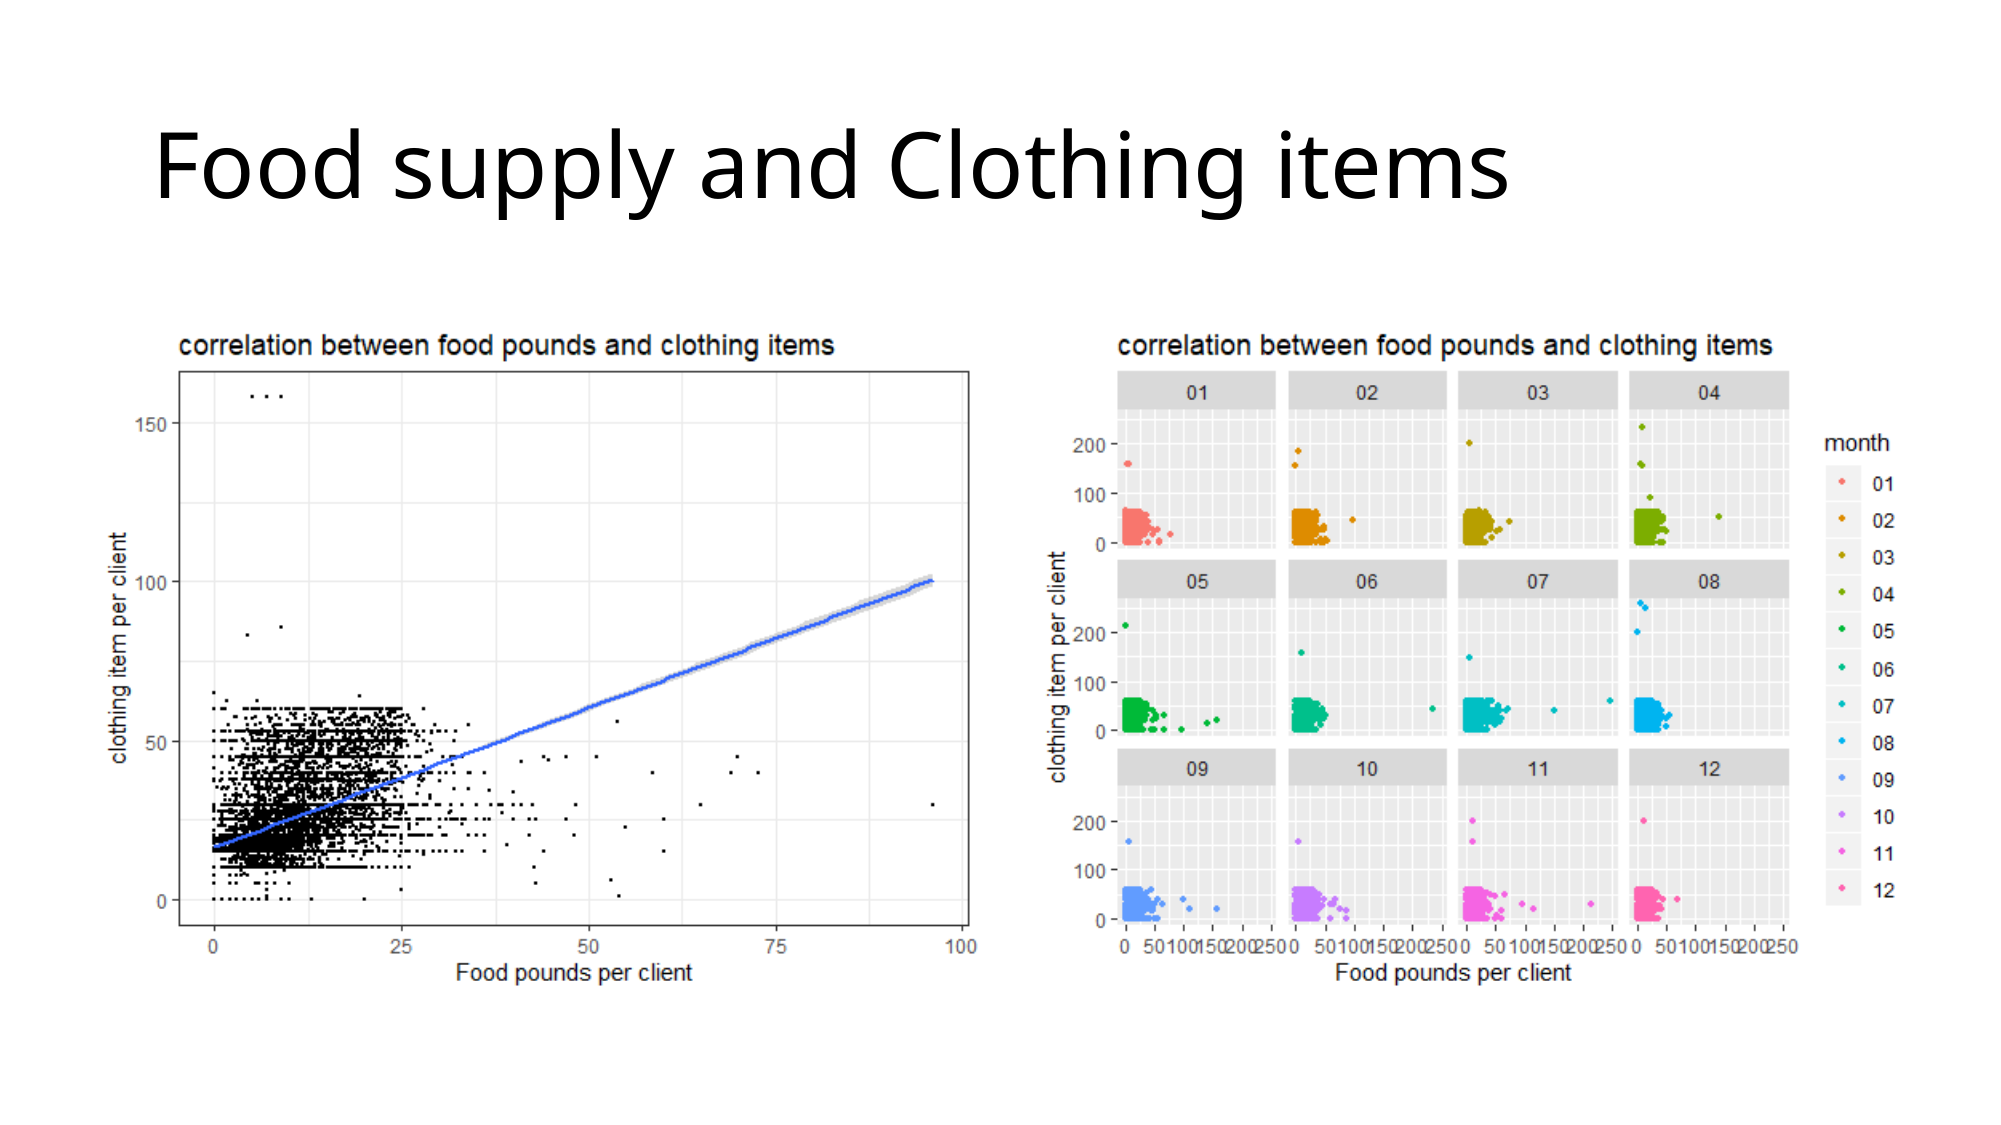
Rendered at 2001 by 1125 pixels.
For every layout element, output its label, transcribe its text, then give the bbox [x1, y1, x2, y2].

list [94, 320, 981, 997]
title Food supply and Clothing items [137, 59, 1863, 278]
picture [1033, 320, 1919, 997]
